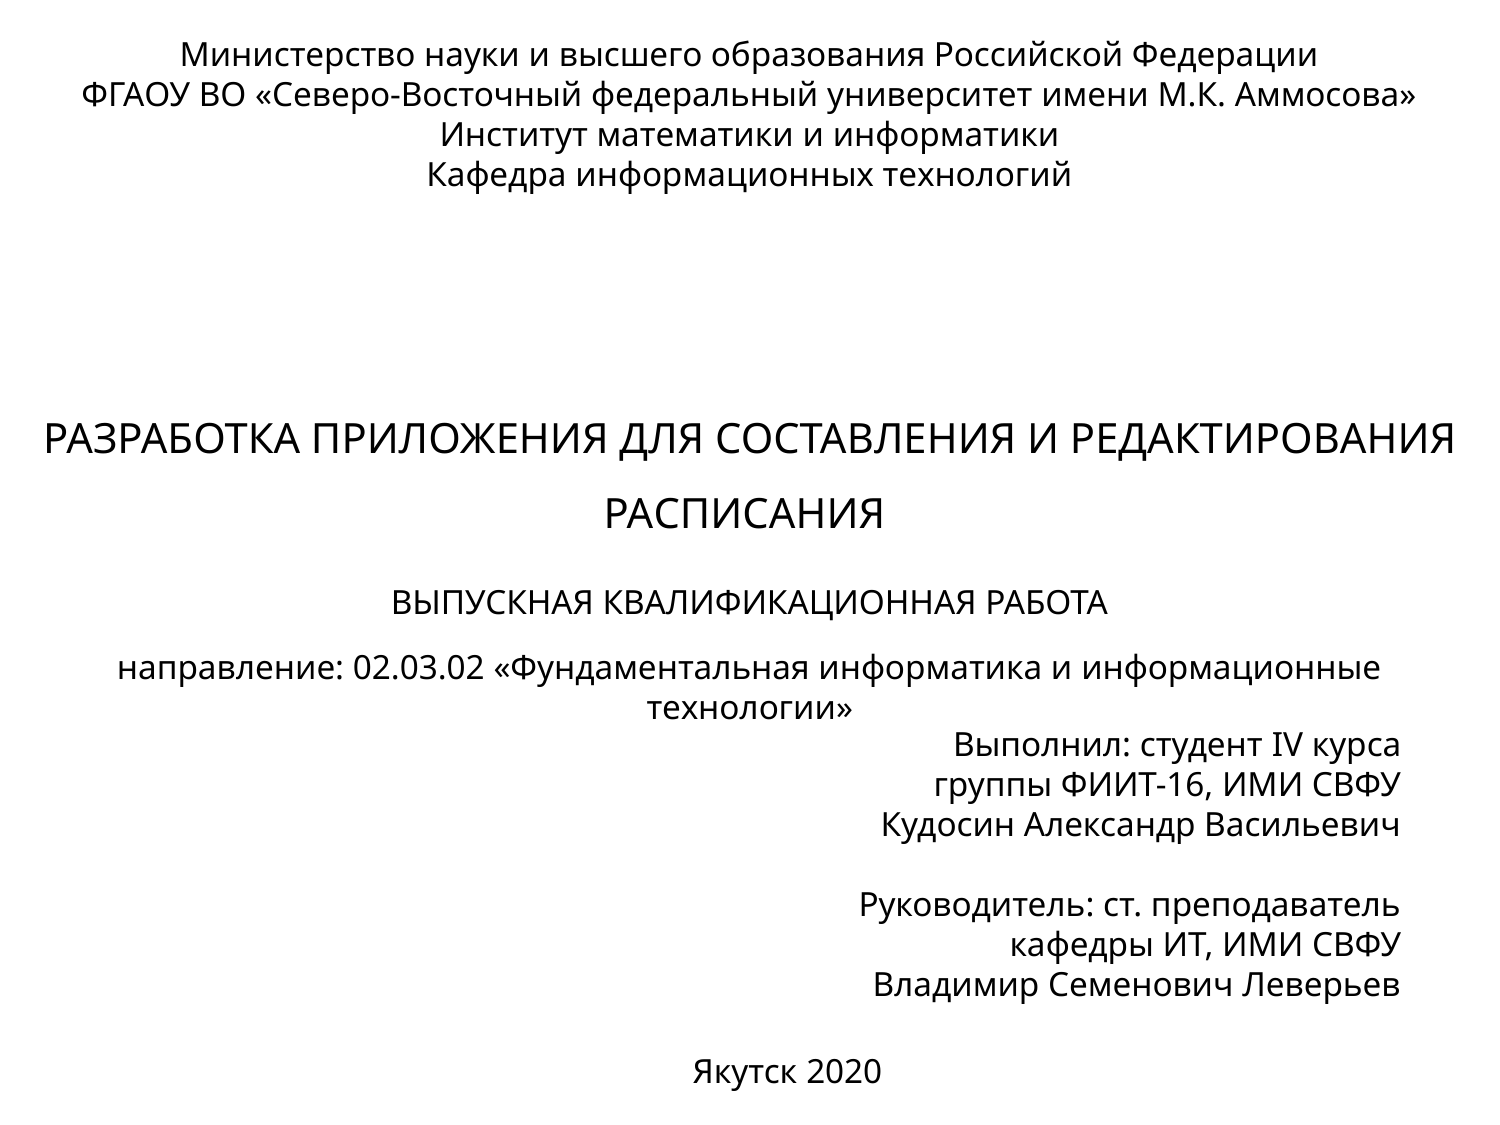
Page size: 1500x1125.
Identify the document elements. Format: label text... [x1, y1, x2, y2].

text_box Выполнил: студент IV курса группы ФИИТ-16, ИМИ СВФУ Кудосин Александр Васильевич Руководитель: ст. преподаватель кафедры ИТ, ИМИ СВФУ Владимир Семенович Леверьев [680, 715, 1417, 1011]
text_box Министерство науки и высшего образования Российской Федерации ФГАОУ ВО «Северо-Восточный федеральный университет имени М.К. Аммосова» Институт математики и информатики Кафедра информационных технологий [0, 26, 1500, 201]
text_box Якутск 2020 [374, 1022, 1125, 1098]
text_box Разработка приложения для Составления и редактирования расписания ВЫПУСКНАЯ КВАЛИФИКАЦИОННАЯ РАБОТА направление: 02.03.02 «Фундаментальная информатика и информационные технологии» [0, 379, 1500, 802]
